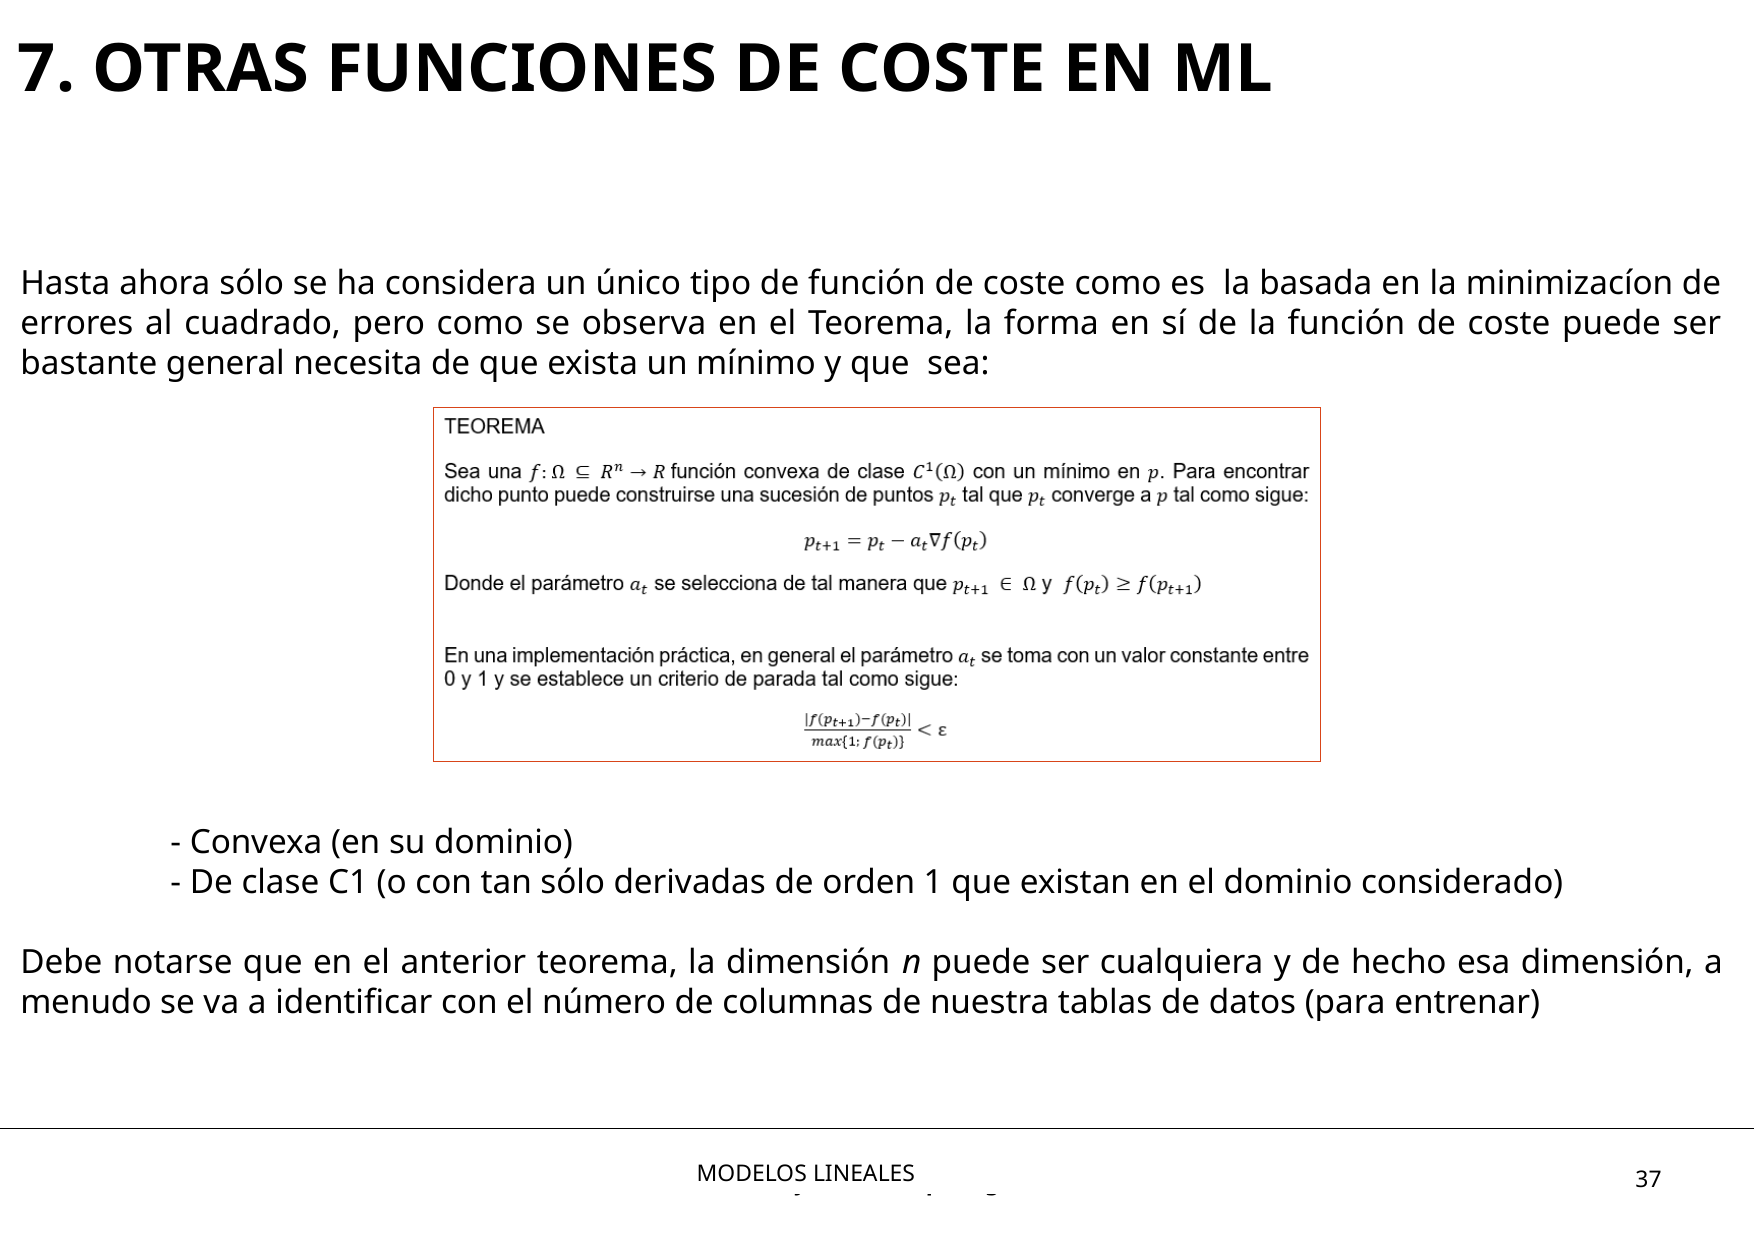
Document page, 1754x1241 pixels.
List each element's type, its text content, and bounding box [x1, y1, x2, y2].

text_box MODELOS LINEALES [451, 1151, 1161, 1194]
text_box 7. OTRAS FUNCIONES DE COSTE EN ML [2, 17, 1754, 209]
slide_number 37 [1488, 1156, 1678, 1204]
picture [433, 407, 1321, 763]
text_box Hasta ahora sólo se ha considera un único tipo de función de coste como es la basada en la minimizacíon de errores al cuadrado, pero como se observa en el Teorema, la forma en sí de la función de coste puede ser bastante general necesita de que exista un mínimo y que sea: - Convexa (en su dominio) - De clase C1 (o con tan sólo derivadas de orden 1 que existan en el dominio considerado) Debe notarse que en el anterior teorema, la dimensión n puede ser cualquiera y de hecho esa dimensión, a menudo se va a identificar con el número de columnas de nuestra tablas de datos (para entrenar) [5, 253, 1740, 1028]
